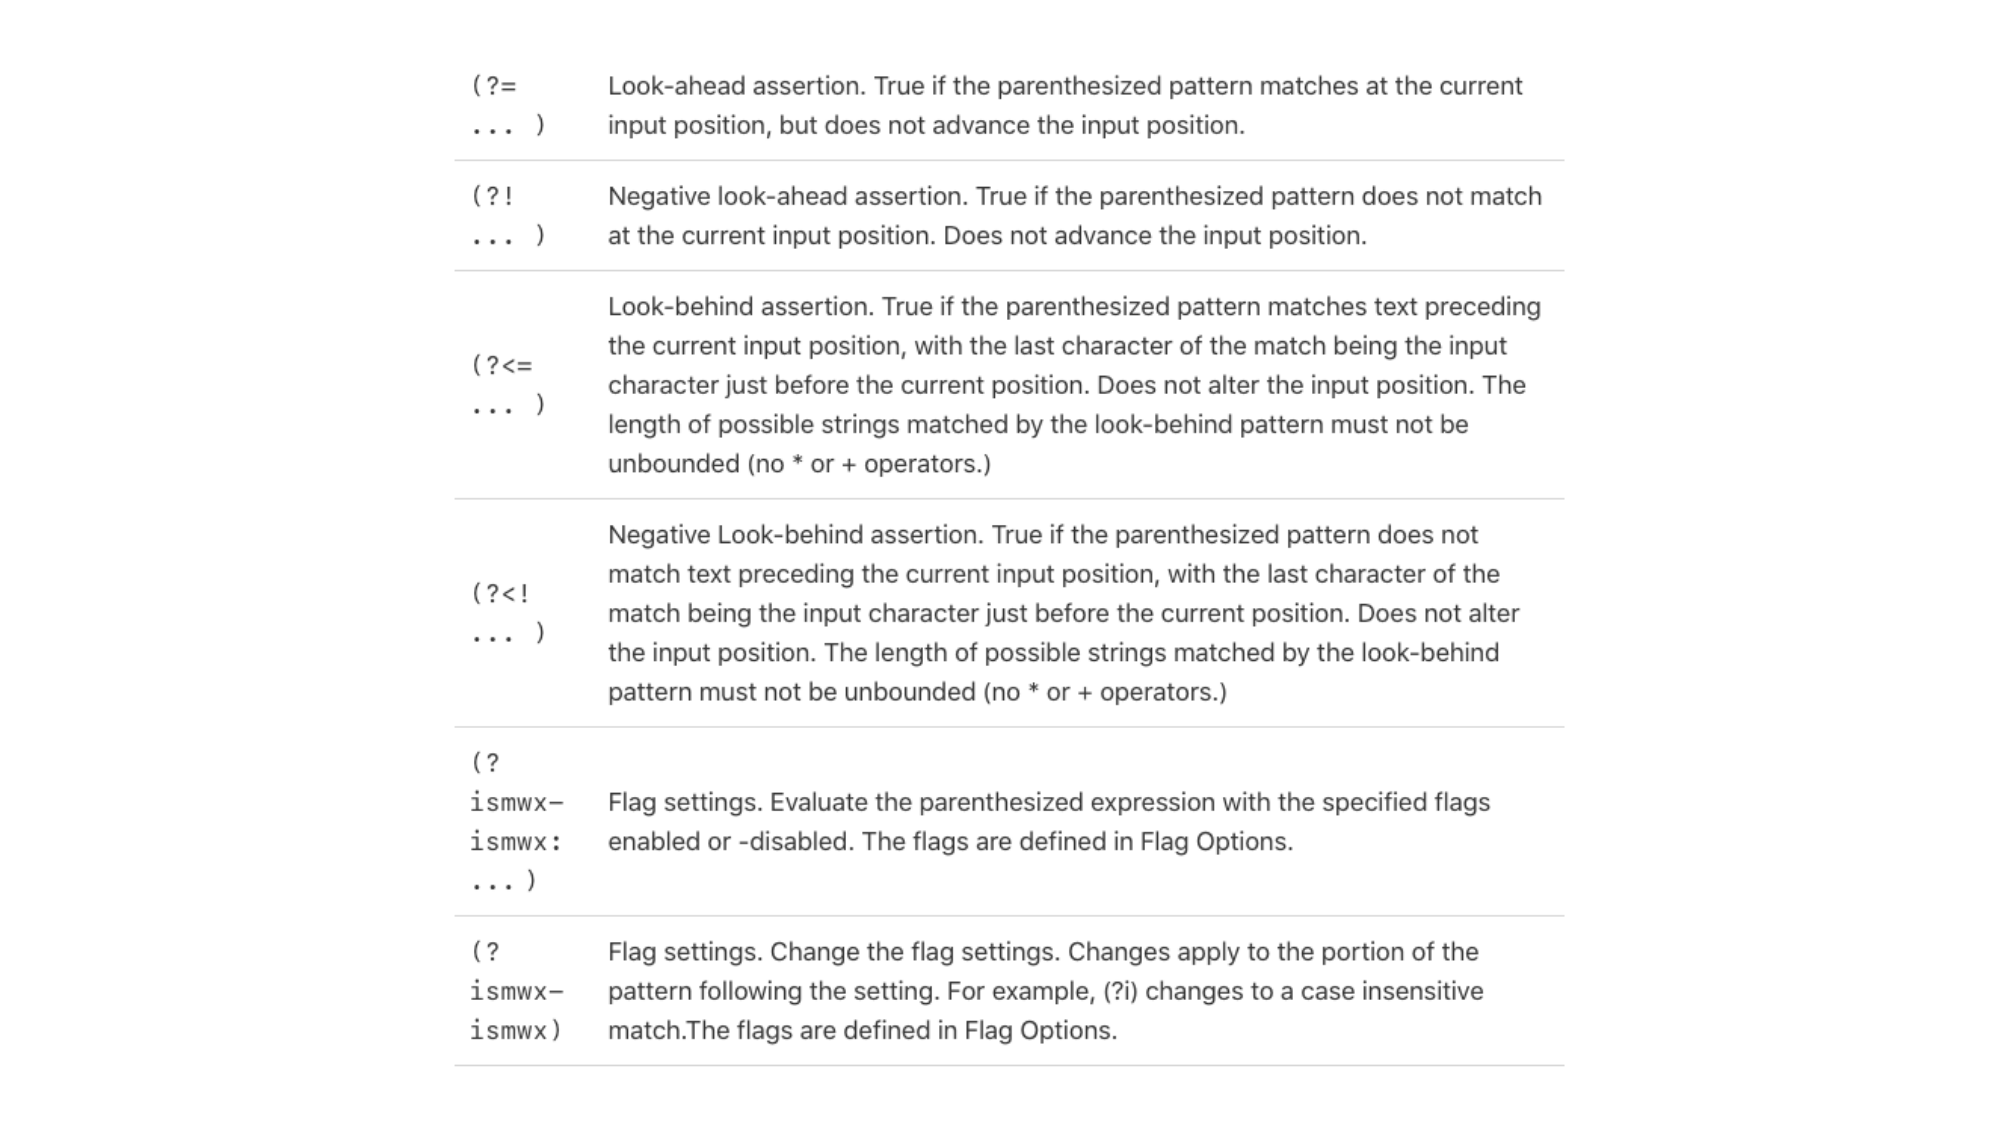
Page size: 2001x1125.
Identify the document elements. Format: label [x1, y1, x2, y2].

picture [399, 54, 1601, 1071]
